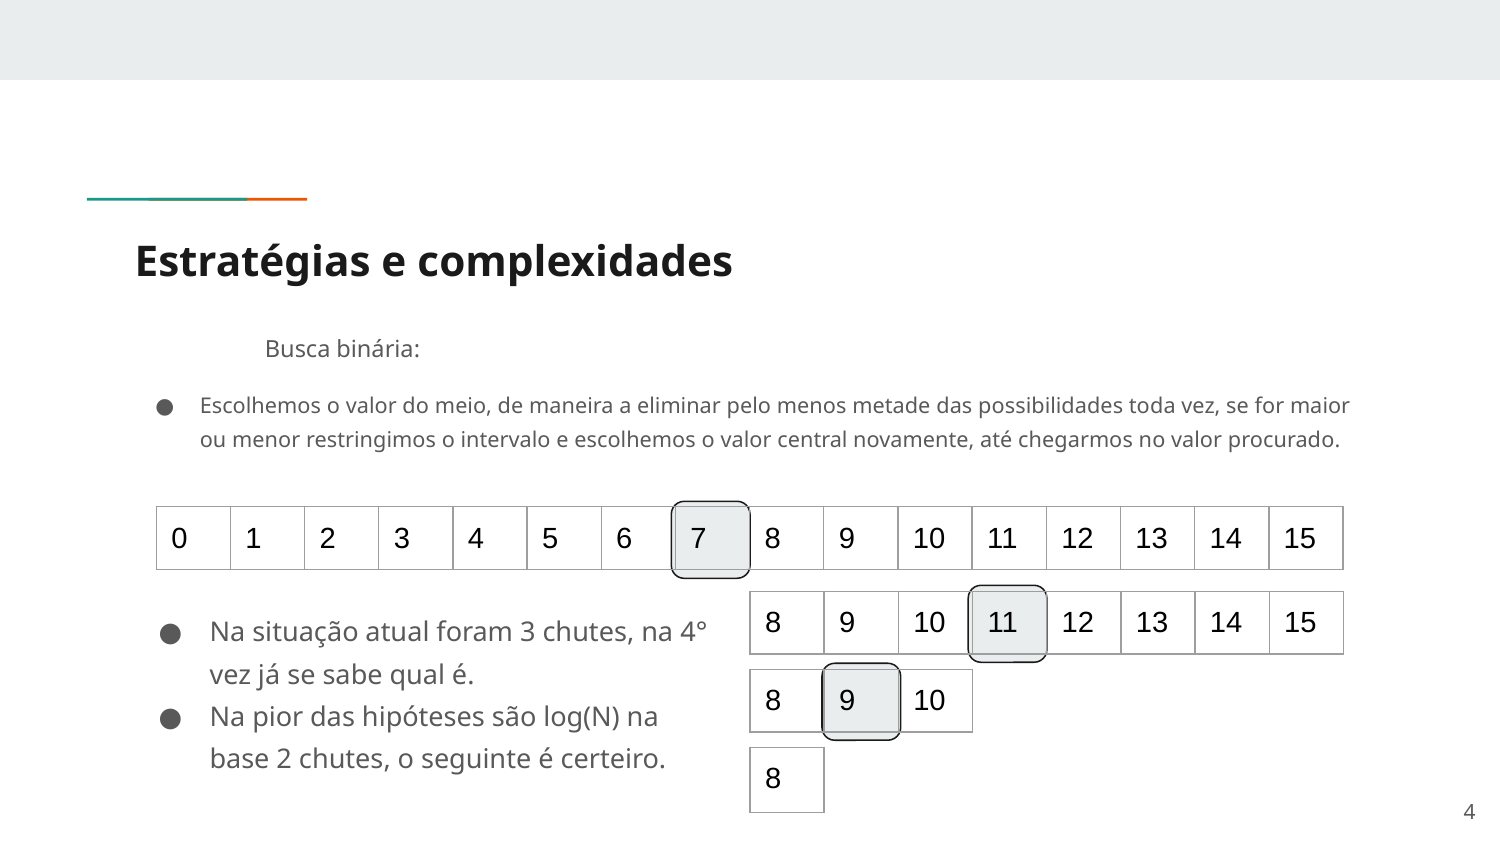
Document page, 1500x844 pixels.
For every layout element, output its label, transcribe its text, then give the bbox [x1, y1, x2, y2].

table_header 10 [899, 670, 972, 731]
list Na situação atual foram 3 chutes, na 4° vez já se sabe qual é. Na pior das hipóteses são log(N) na base 2 chutes, o seguinte é certeiro. [119, 592, 734, 812]
text_box [823, 733, 900, 741]
table_header 7 [676, 507, 749, 569]
list Busca binária: Escolhemos o valor do meio, de maneira a eliminar pelo menos metade das possibilidades toda vez, se for maior ou menor restringimos o intervalo e escolhemos o valor central novamente, até chegarmos no valor procurado. [119, 312, 1381, 493]
table_header 6 [602, 507, 675, 569]
title Estratégias e complexidades [119, 216, 1381, 305]
table_header 4 [454, 507, 526, 569]
table_header 8 [750, 507, 823, 569]
table_header 14 [1195, 507, 1268, 569]
table_header 8 [751, 748, 823, 812]
text_box [824, 663, 898, 669]
table_header 8 [751, 592, 823, 653]
table_header 0 [157, 507, 230, 569]
table_header 10 [899, 592, 972, 653]
table_header 9 [825, 670, 898, 731]
table_header 3 [379, 507, 452, 569]
table_header 12 [1047, 507, 1120, 569]
table_header 13 [1121, 507, 1194, 569]
table_header 12 [1047, 592, 1120, 653]
text_box [674, 501, 747, 506]
text_box [672, 570, 750, 579]
table_header 11 [973, 592, 1046, 653]
table_header 1 [231, 507, 304, 569]
table_header 13 [1122, 592, 1194, 653]
table_header 14 [1196, 592, 1269, 653]
table_header 15 [1270, 592, 1343, 653]
table_header 15 [1270, 507, 1342, 569]
text_box [969, 655, 1046, 663]
table_header 9 [825, 592, 898, 653]
slide_number ‹#› [1400, 779, 1491, 844]
table_header 11 [973, 507, 1046, 569]
table_header 5 [528, 507, 601, 569]
table_header 10 [899, 507, 971, 569]
table_header 8 [751, 670, 823, 731]
text_box [970, 585, 1045, 591]
table_header 9 [824, 507, 897, 569]
table_header 2 [305, 507, 378, 569]
